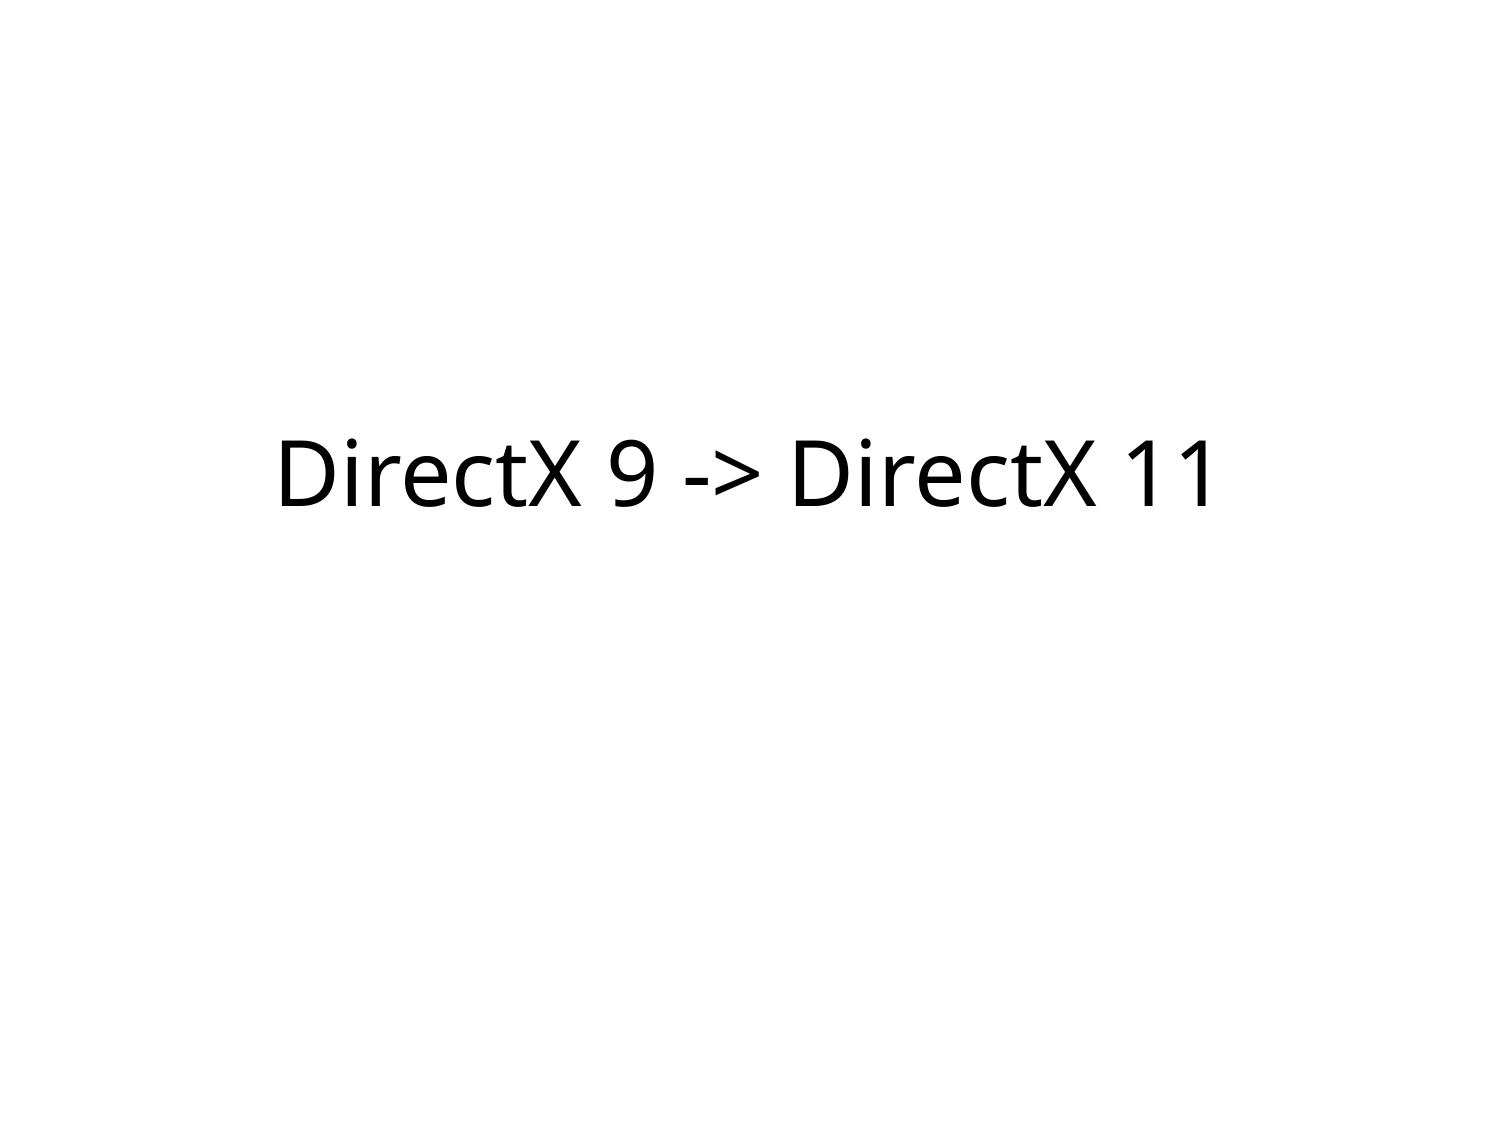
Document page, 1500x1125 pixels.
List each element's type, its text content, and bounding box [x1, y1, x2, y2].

title DirectX 9 -> DirectX 11 [112, 349, 1388, 591]
